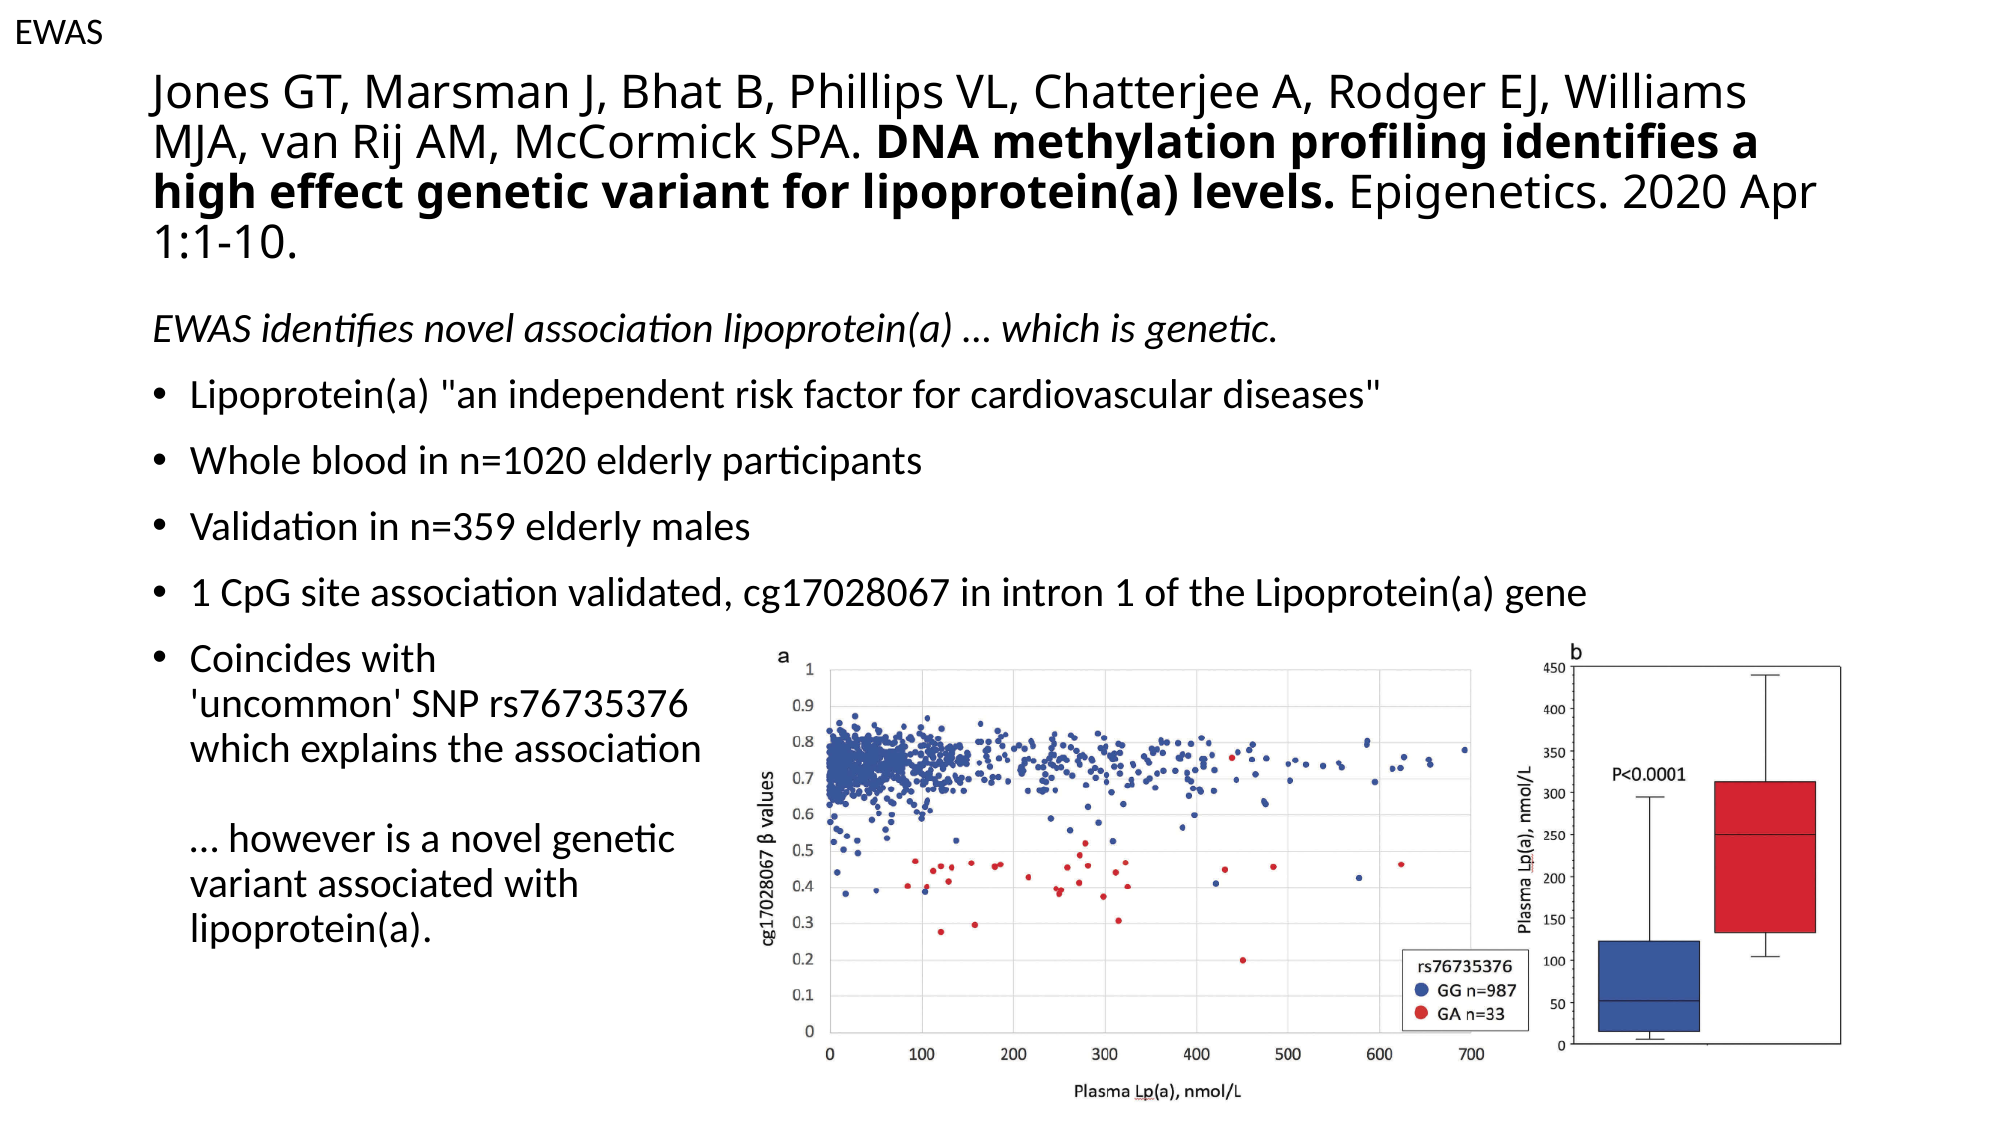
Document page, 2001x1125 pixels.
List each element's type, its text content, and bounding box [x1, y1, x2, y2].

text_box EWAS [0, 0, 450, 60]
title Jones GT, Marsman J, Bhat B, Phillips VL, Chatterjee A, Rodger EJ, Williams MJA, van Rij AM, McCormick SPA. DNA methylation profiling identifies a high effect genetic variant for lipoprotein(a) levels. Epigenetics. 2020 Apr 1:1-10. [137, 59, 1863, 278]
picture [721, 618, 1869, 1117]
list EWAS identifies novel association lipoprotein(a) … which is genetic. Lipoprotein(a) "an independent risk factor for cardiovascular diseases" Whole blood in n=1020 elderly participants Validation in n=359 elderly males 1 CpG site association validated, cg17028067 in intron 1 of the Lipoprotein(a) gene Coincides with 'uncommon' SNP rs76735376 which explains the association … however is a novel genetic variant associated with lipoprotein(a). [137, 299, 1609, 1014]
